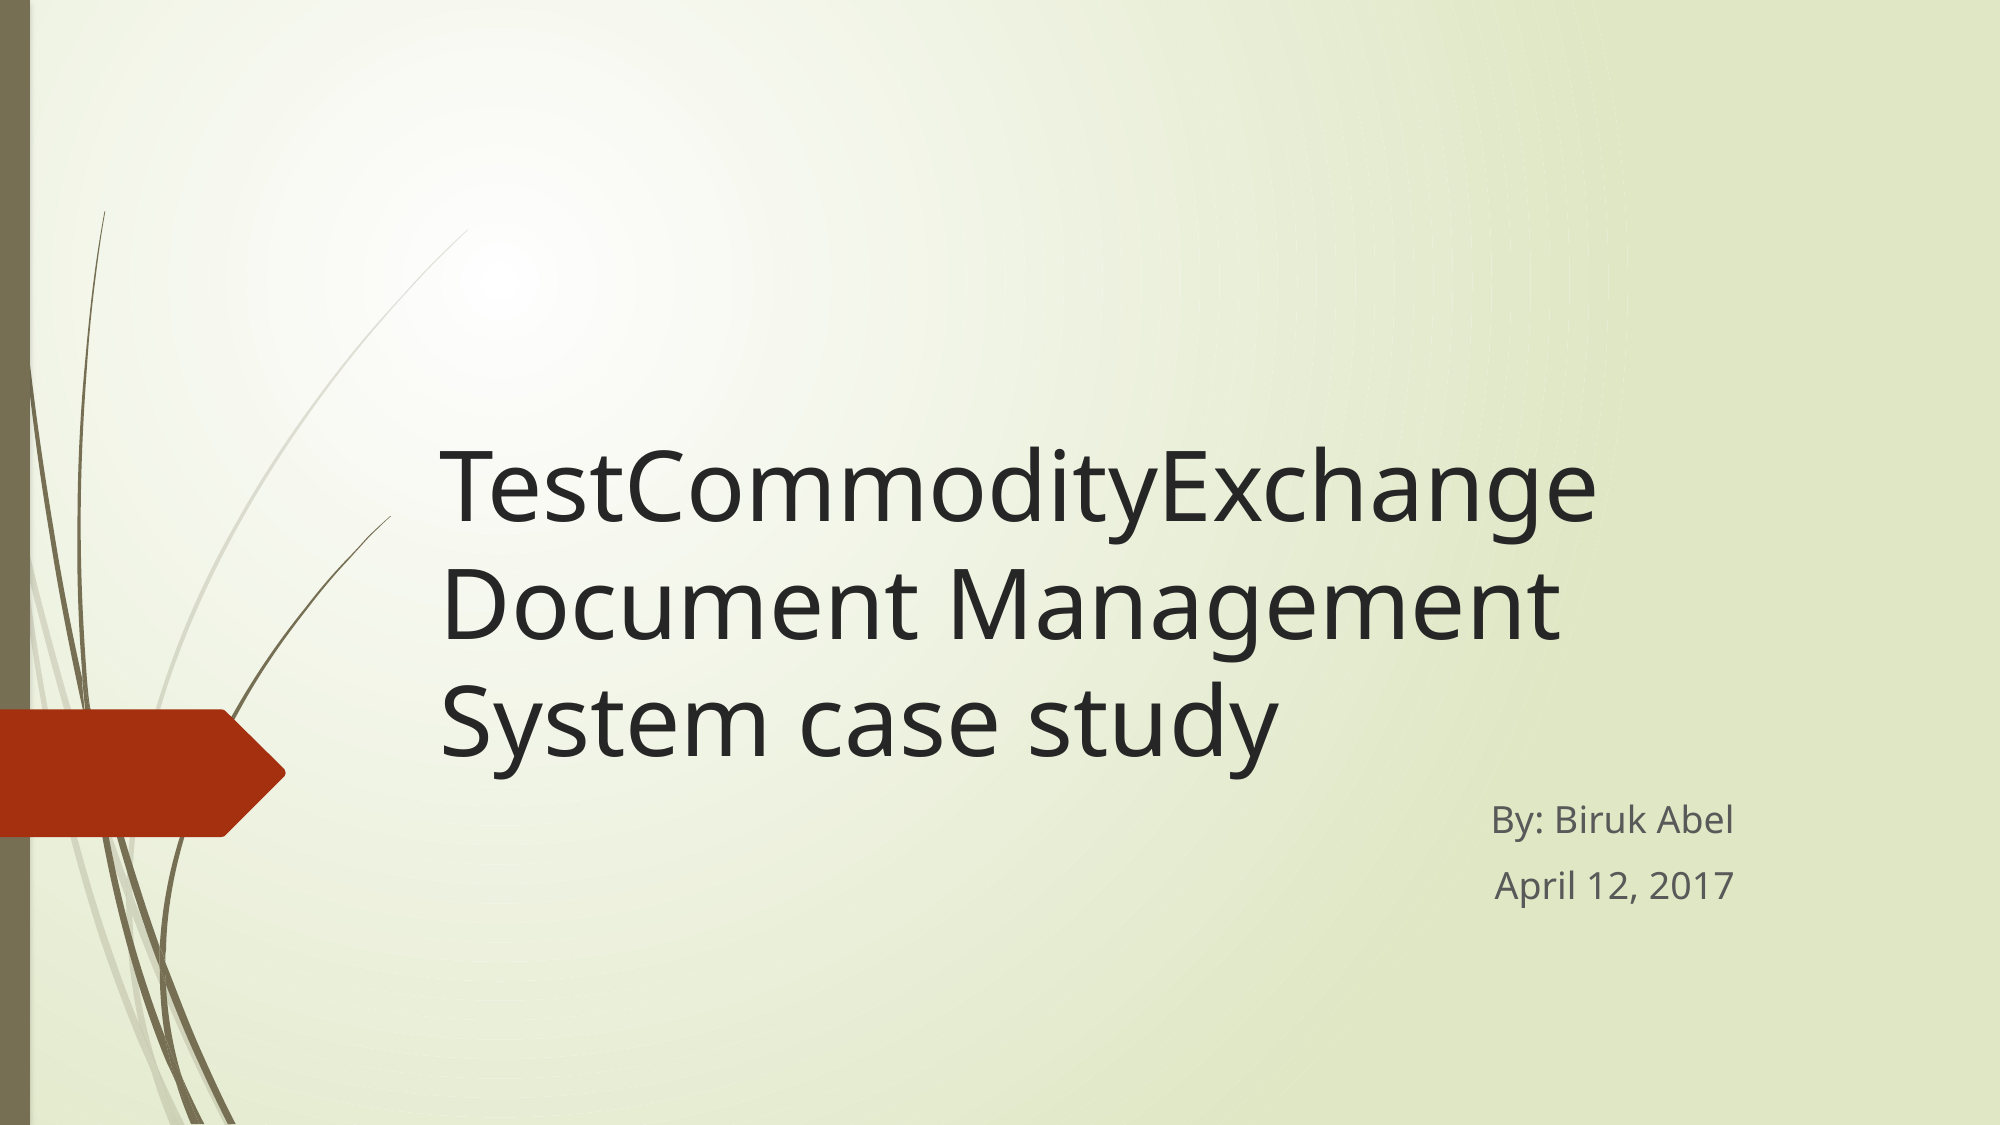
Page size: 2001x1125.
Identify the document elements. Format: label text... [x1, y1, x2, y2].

subtitle By: Biruk Abel April 12, 2017 [249, 590, 1750, 981]
title TestCommodityExchange Document Management System case study [424, 412, 1888, 784]
